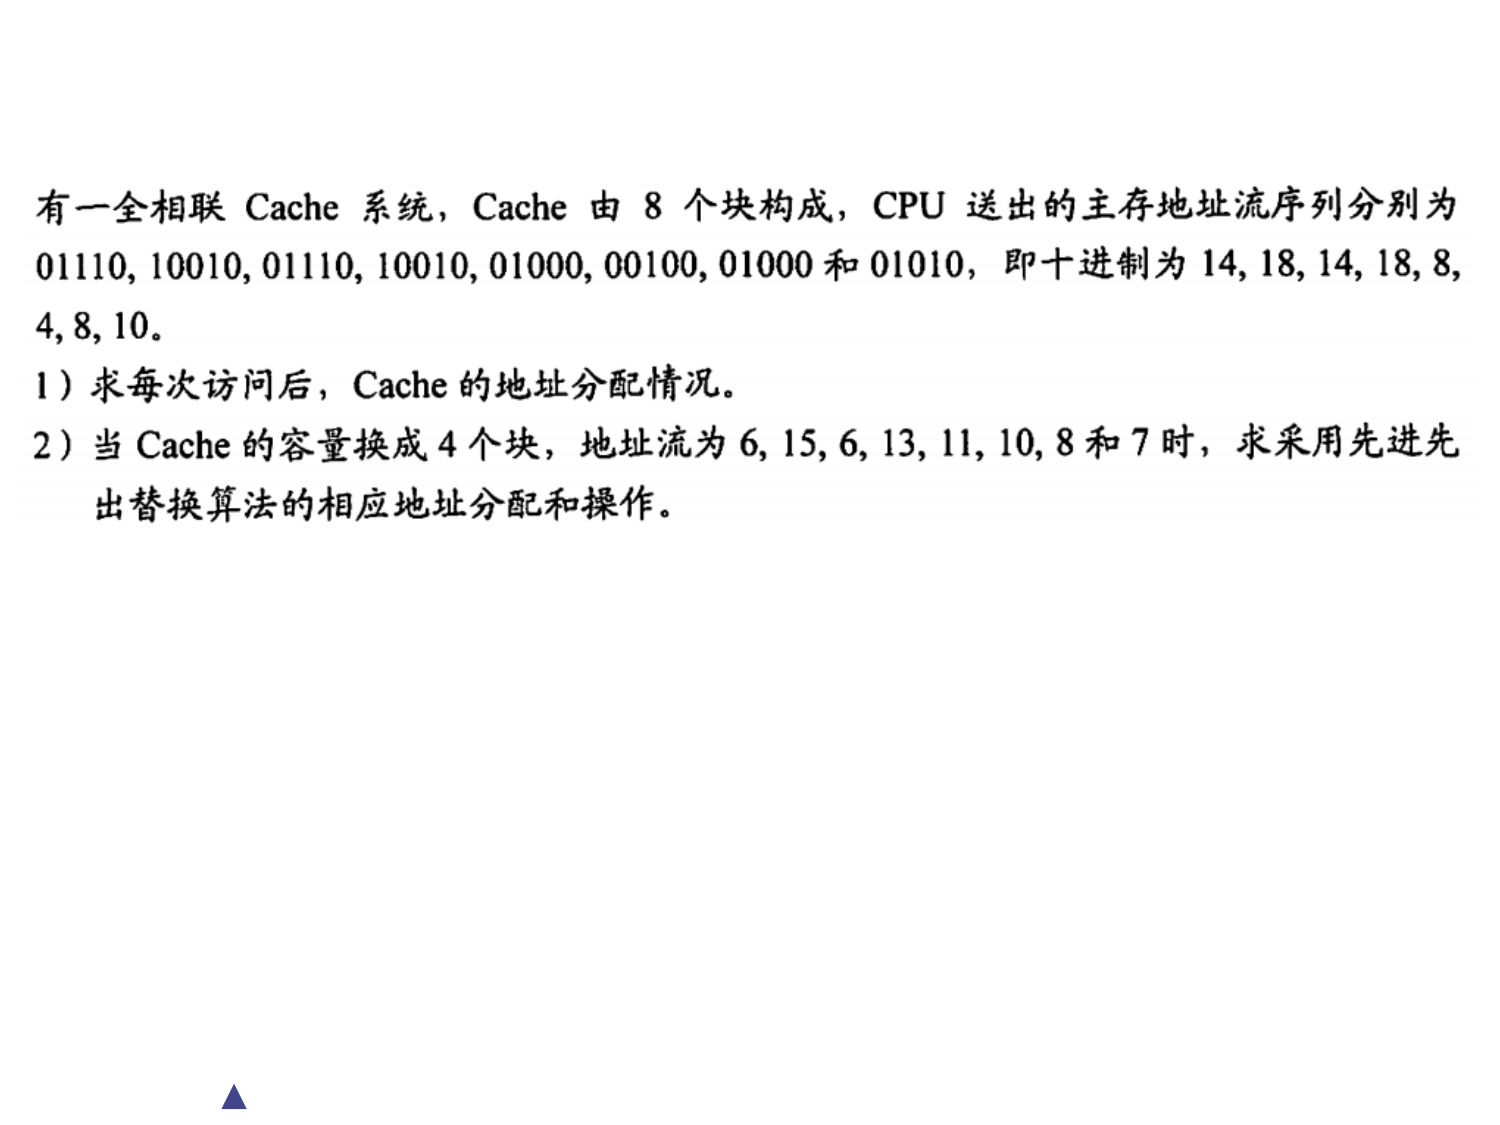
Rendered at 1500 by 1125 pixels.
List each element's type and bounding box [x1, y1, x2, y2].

picture [17, 184, 1480, 532]
